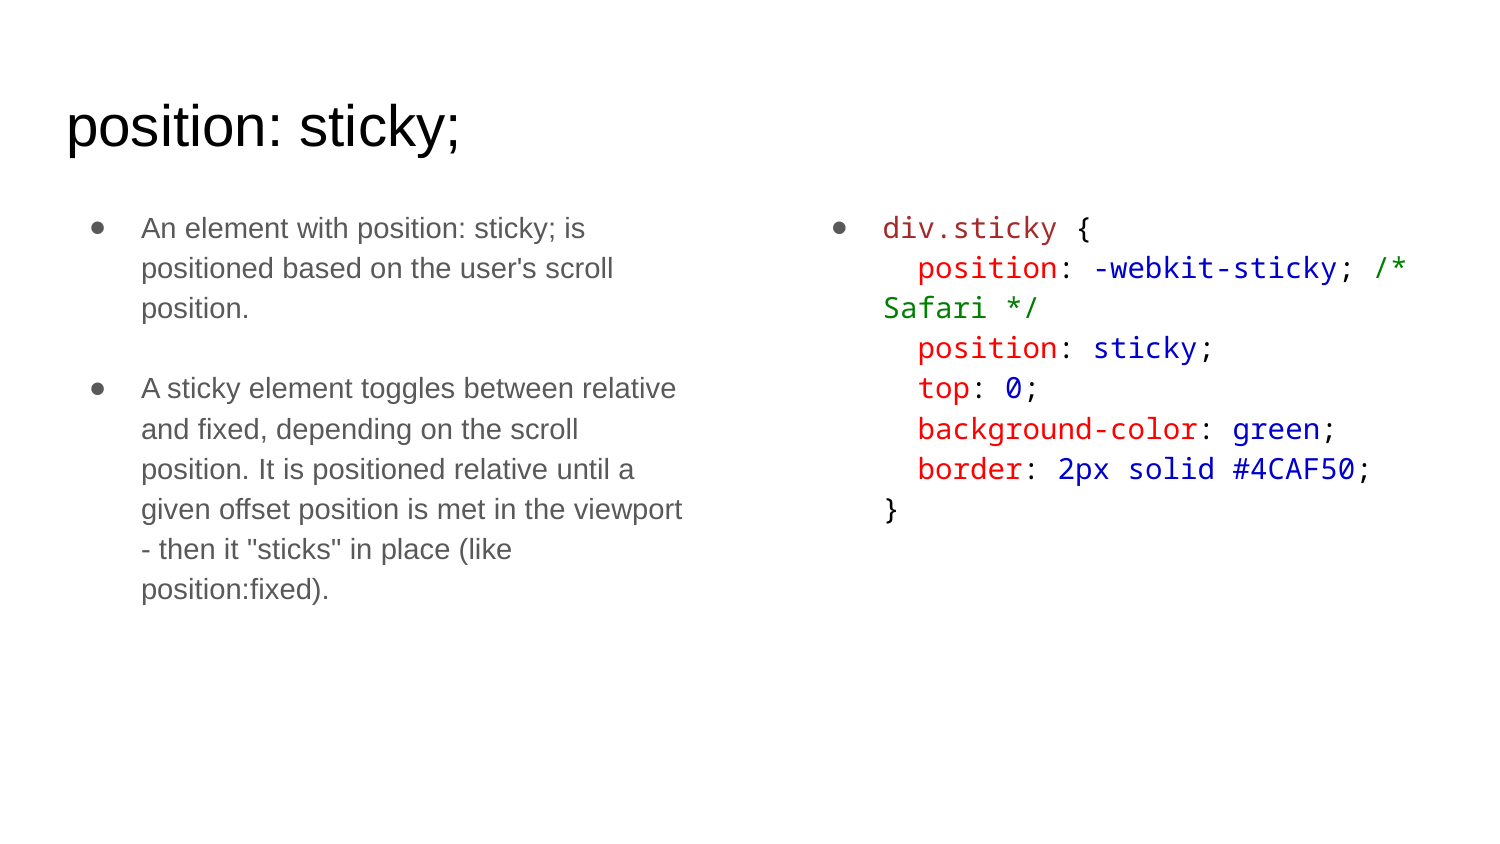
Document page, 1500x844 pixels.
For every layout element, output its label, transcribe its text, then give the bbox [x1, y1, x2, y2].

title position: sticky; [51, 72, 1449, 167]
list An element with position: sticky; is positioned based on the user's scroll position. A sticky element toggles between relative and fixed, depending on the scroll position. It is positioned relative until a given offset position is met in the viewport - then it "sticks" in place (like position:fixed). [51, 189, 708, 750]
list div.sticky { position: -webkit-sticky; /* Safari */ position: sticky; top: 0; background-color: green; border: 2px solid #4CAF50; } [792, 189, 1449, 750]
